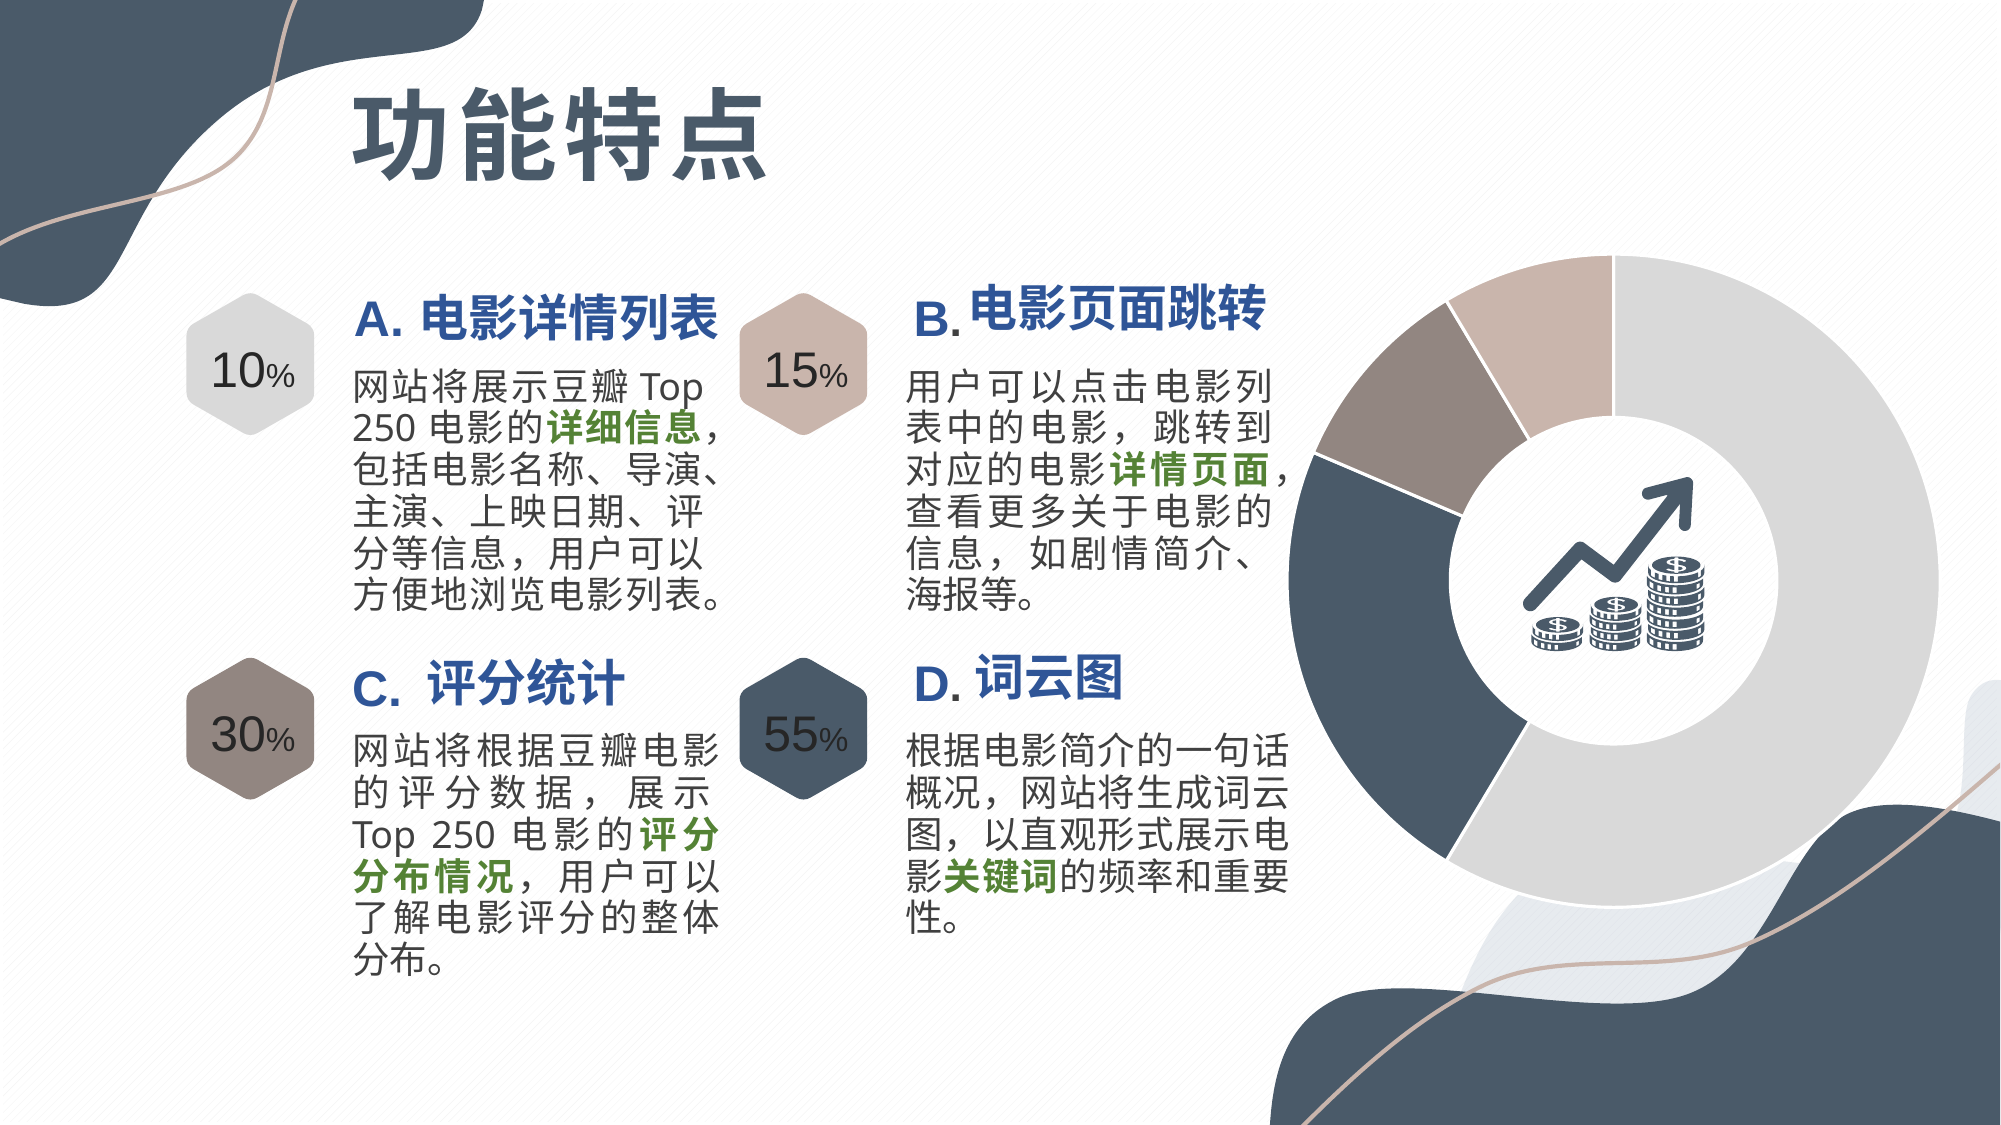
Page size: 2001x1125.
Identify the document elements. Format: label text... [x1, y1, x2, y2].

text_box 电影页面跳转 [967, 276, 1273, 337]
text_box 10% [210, 337, 296, 398]
text_box 电影详情列表 [409, 286, 729, 347]
text_box C. [352, 656, 418, 717]
chart [1273, 220, 1954, 941]
text_box [185, 292, 316, 437]
text_box 15% [763, 337, 849, 398]
text_box 评分统计 [406, 651, 648, 712]
text_box [738, 292, 869, 437]
text_box 网站将展示豆瓣Top 250电影的详细信息，包括电影名称、导演、主演、上映日期、评分等信息，用户可以方便地浏览电影列表。 [352, 366, 704, 617]
text_box 55% [763, 701, 849, 762]
text_box [738, 656, 869, 801]
text_box 30% [210, 701, 296, 762]
text_box D. [905, 651, 971, 712]
text_box A. [346, 286, 409, 347]
text_box [185, 656, 316, 801]
text_box 功能特点 [336, 65, 785, 201]
text_box 根据电影简介的一句话概况，网站将生成词云图，以直观形式展示电影关键词的频率和重要性。 [905, 730, 1273, 940]
text_box 用户可以点击电影列表中的电影，跳转到对应的电影详情页面，查看更多关于电影的信息，如剧情简介、海报等。 [905, 366, 1273, 617]
text_box B. [905, 286, 971, 347]
text_box 词云图 [928, 645, 1171, 706]
text_box 网站将根据豆瓣电影的评分数据，展示Top 250电影的评分分布情况，用户可以了解电影评分的整体分布。 [352, 730, 721, 981]
